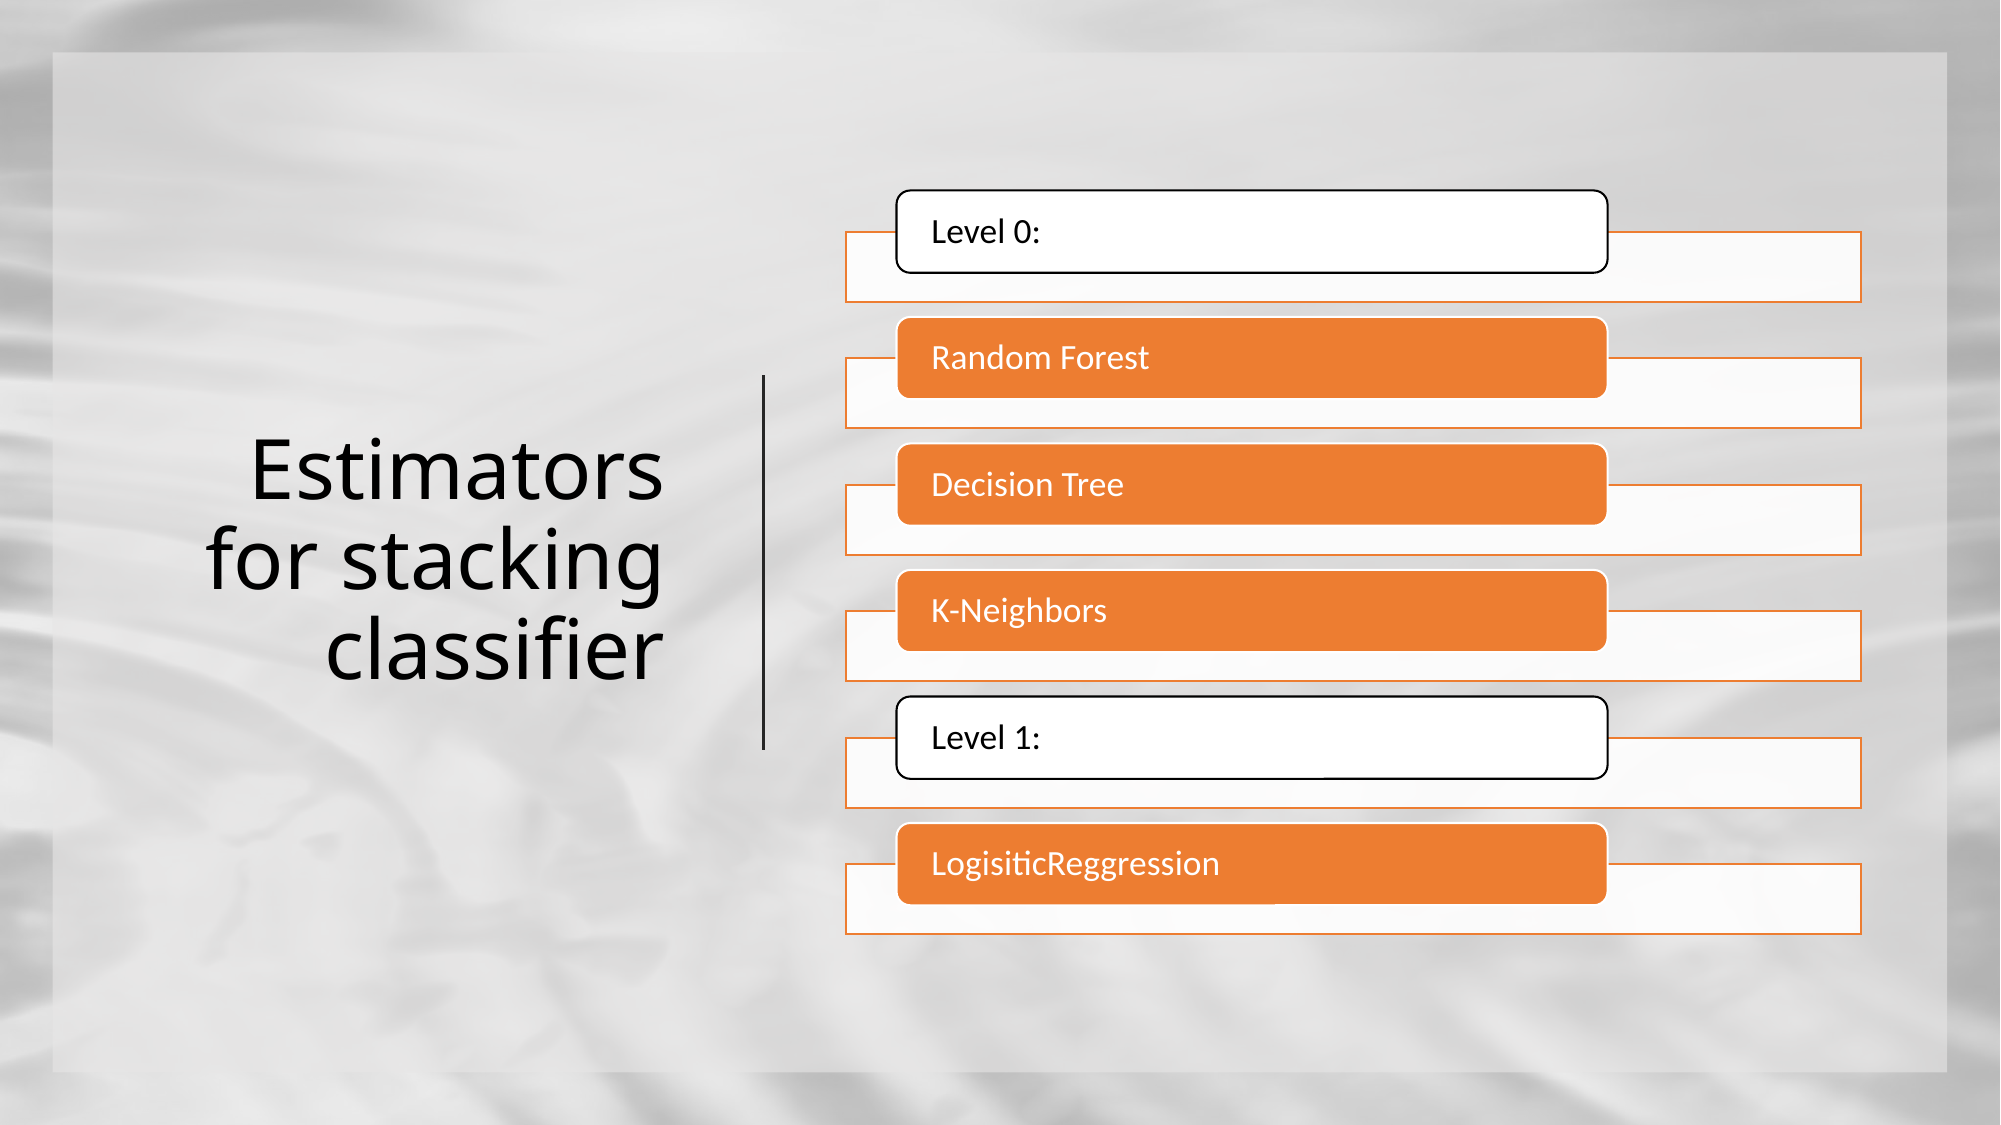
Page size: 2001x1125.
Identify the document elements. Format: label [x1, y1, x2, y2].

picture [0, 0, 2000, 1125]
list [845, 174, 1862, 951]
